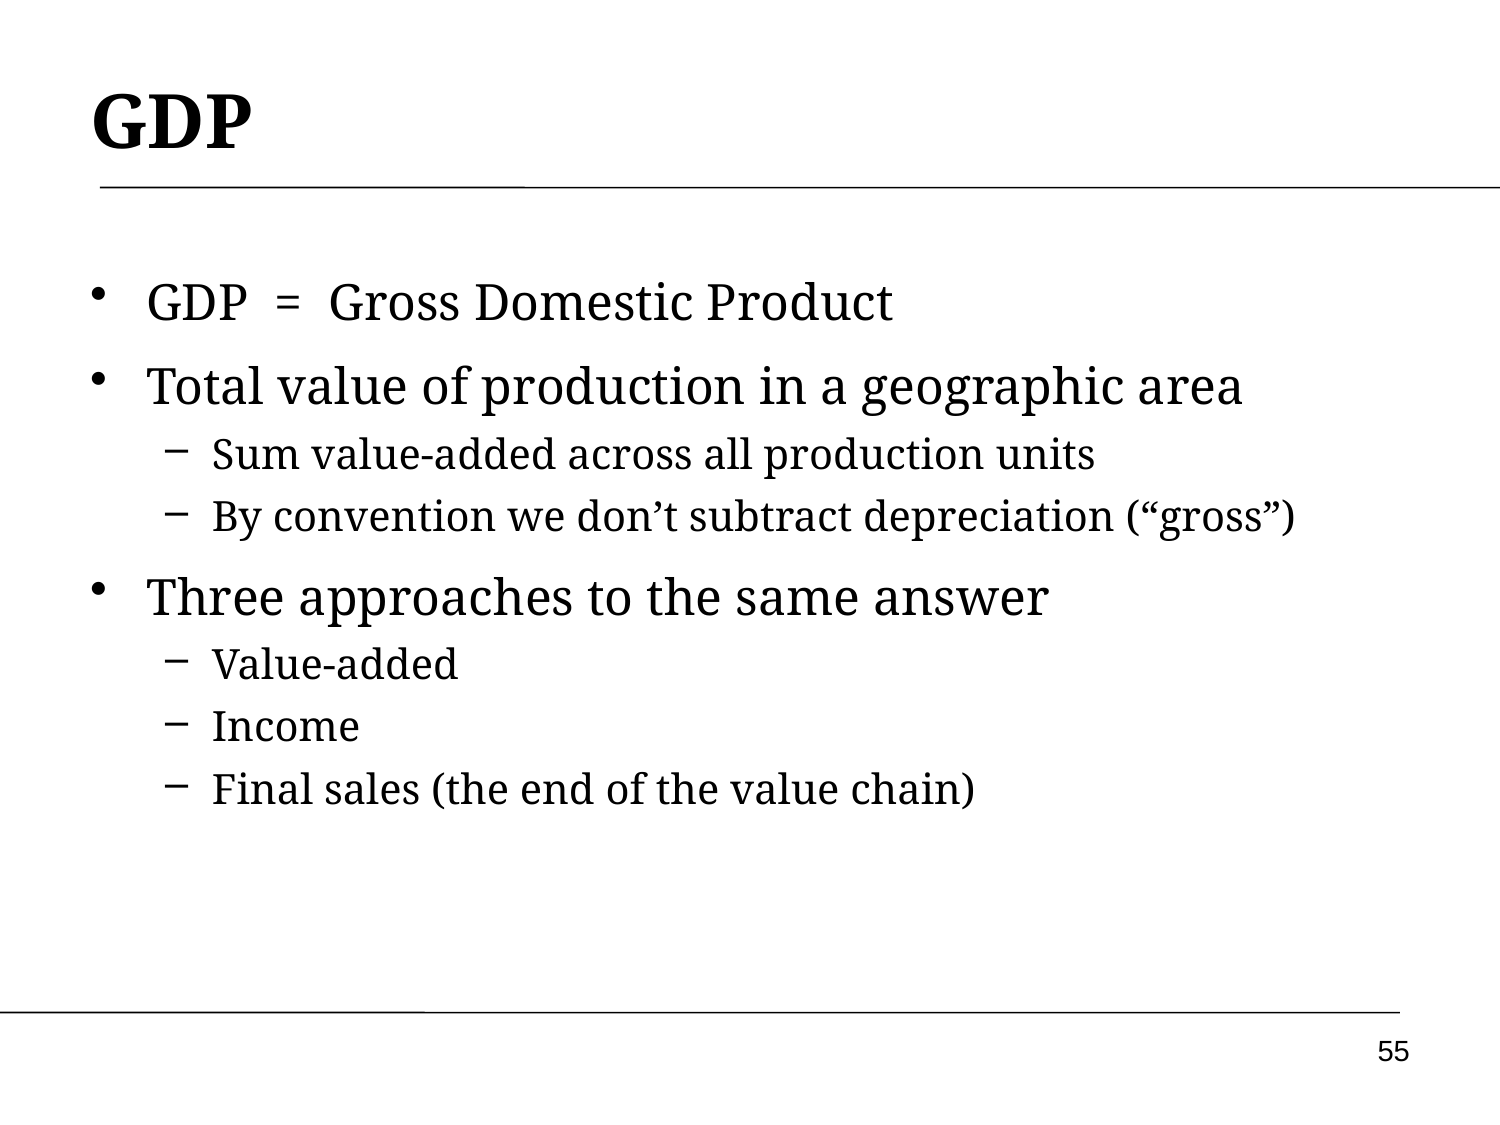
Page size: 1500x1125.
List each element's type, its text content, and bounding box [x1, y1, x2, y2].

title GDP [74, 49, 1426, 188]
slide_number 55 [1074, 1024, 1426, 1103]
list GDP = Gross Domestic Product Total value of production in a geographic area Sum value-added across all production units By convention we don’t subtract depreciation (“gross”) Three approaches to the same answer Value-added Income Final sales (the end of the value chain) [74, 262, 1426, 1006]
